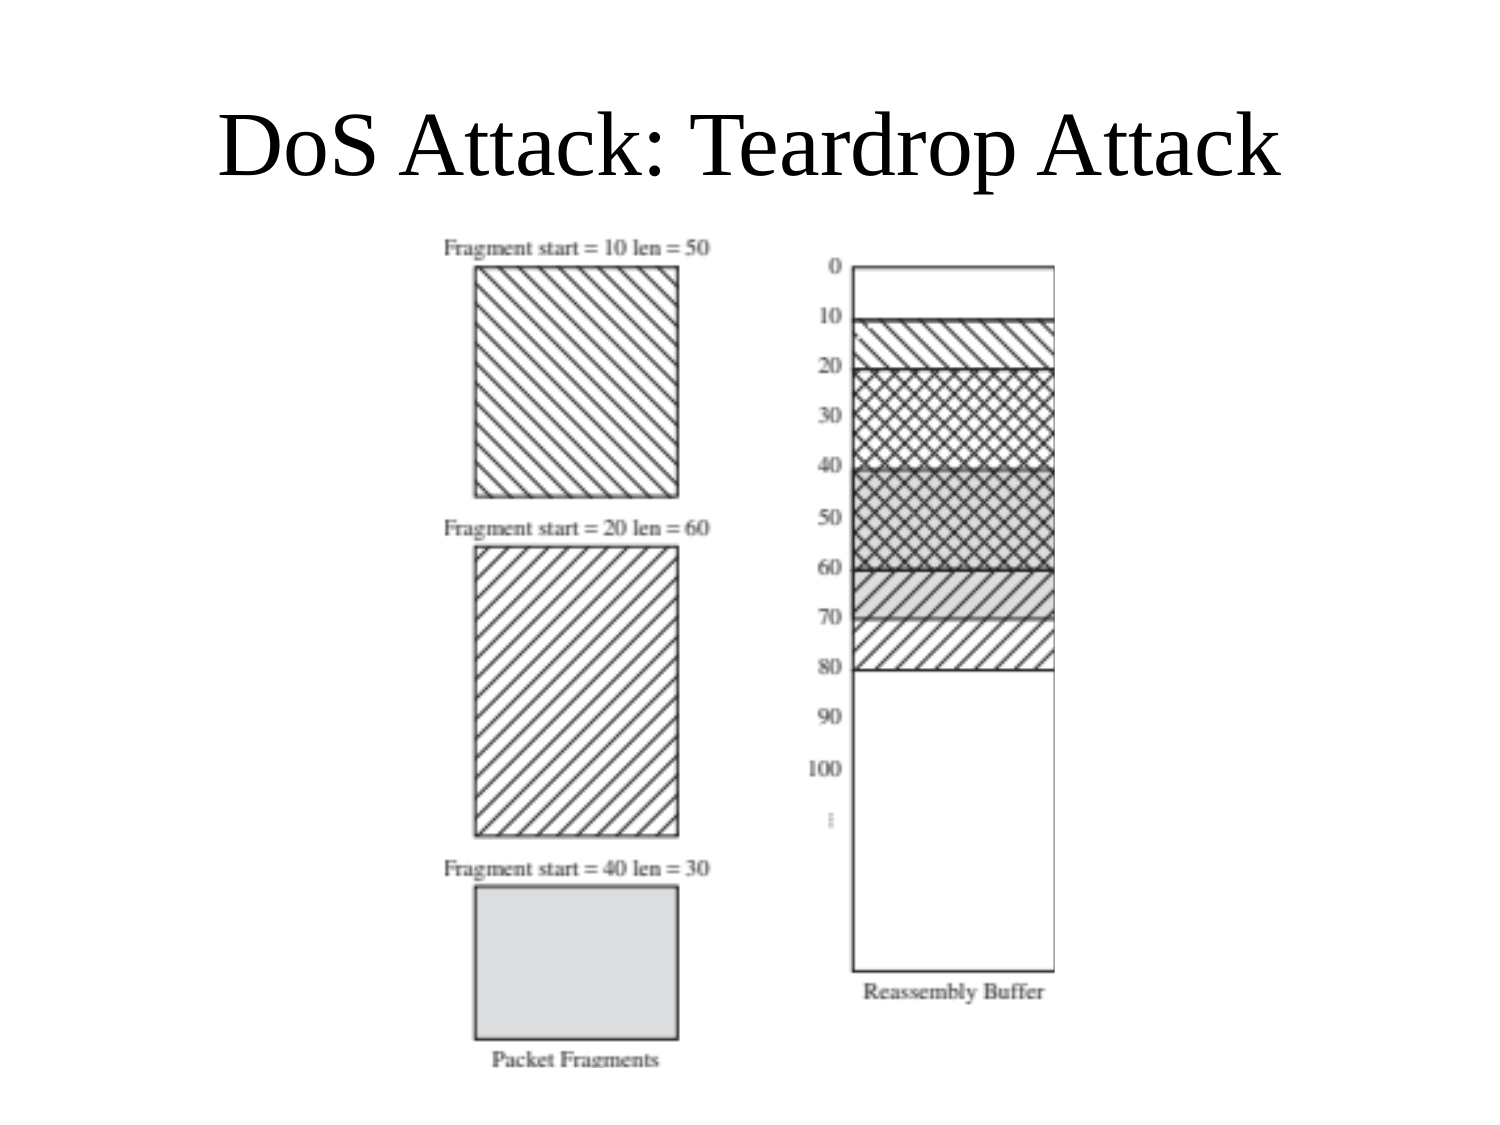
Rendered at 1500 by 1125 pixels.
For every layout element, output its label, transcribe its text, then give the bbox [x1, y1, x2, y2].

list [418, 215, 1080, 1086]
title DoS Attack: Teardrop Attack [75, 45, 1425, 233]
